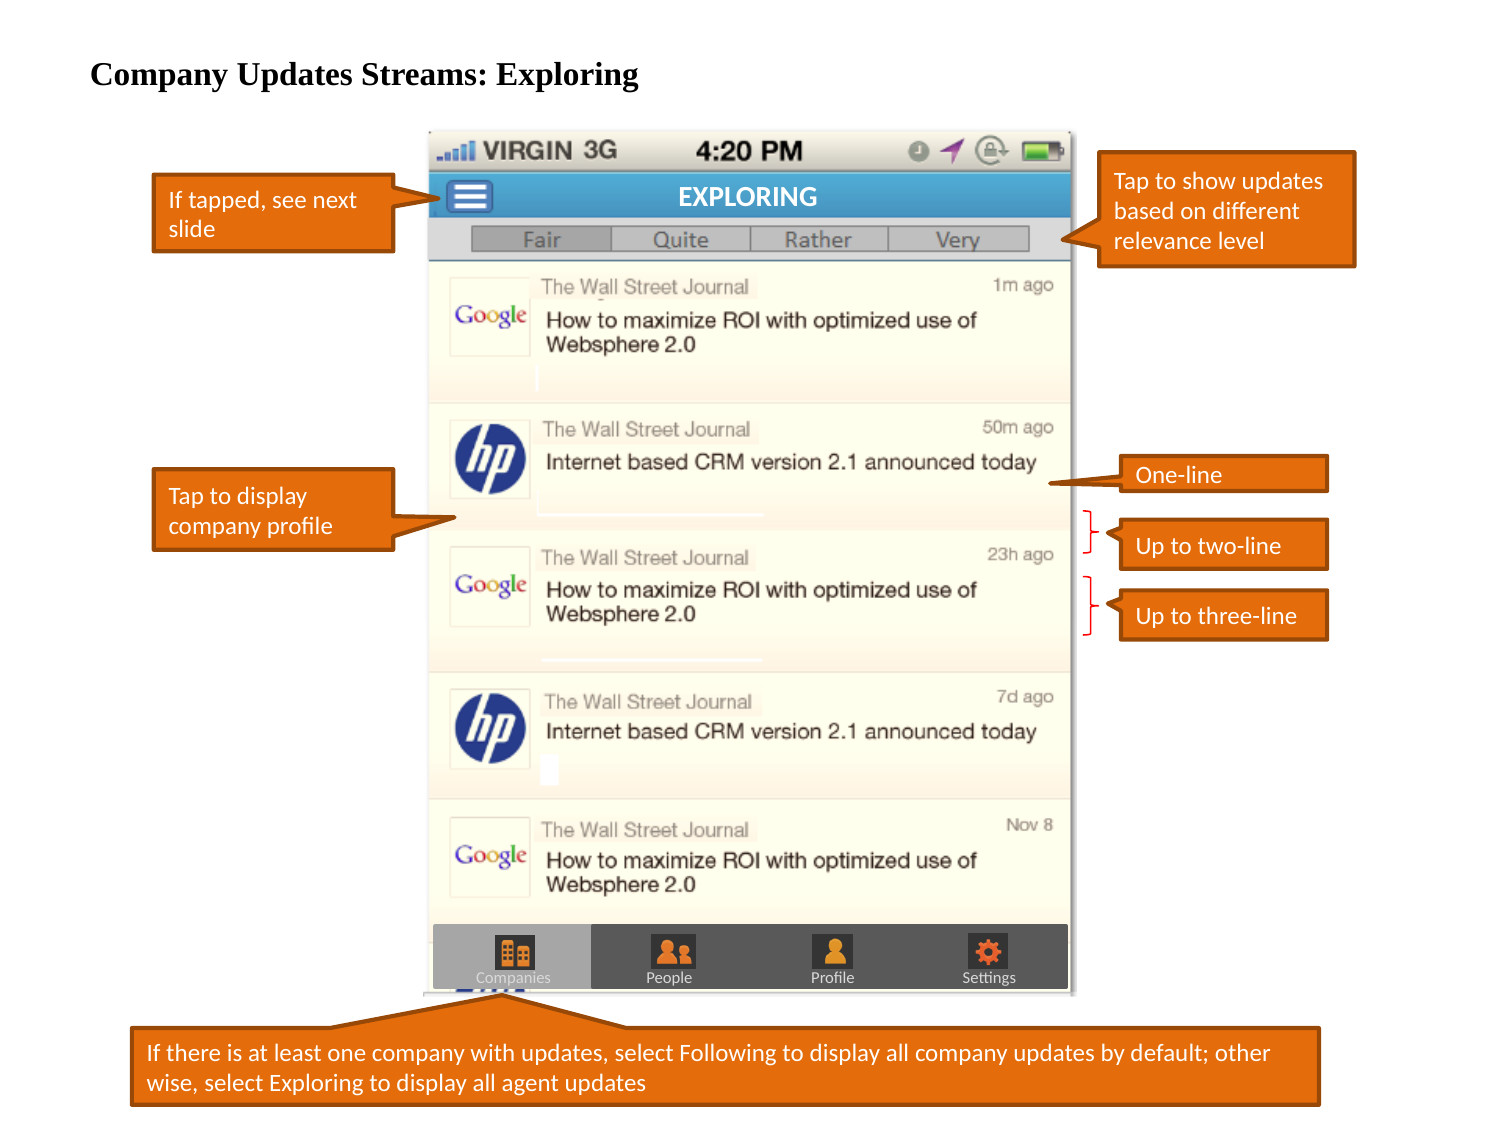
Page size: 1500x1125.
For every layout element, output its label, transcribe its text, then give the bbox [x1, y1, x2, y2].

text_box Up to two-line [1105, 517, 1330, 571]
text_box If there is at least one company with updates, select Following to display all company updates by default; other wise, select Exploring to display all agent updates [129, 1008, 1322, 1107]
text_box Up to three-line [1105, 588, 1330, 642]
picture [423, 124, 1077, 1001]
text_box If tapped, see next slide [151, 172, 418, 254]
text_box [1082, 575, 1100, 636]
text_box [1082, 510, 1100, 554]
text_box One-line [1080, 453, 1330, 494]
text_box Tap to show updates based on different relevance level [1080, 150, 1357, 269]
text_box Company Updates Streams: Exploring [75, 45, 775, 101]
text_box Tap to display company profile [151, 467, 418, 552]
